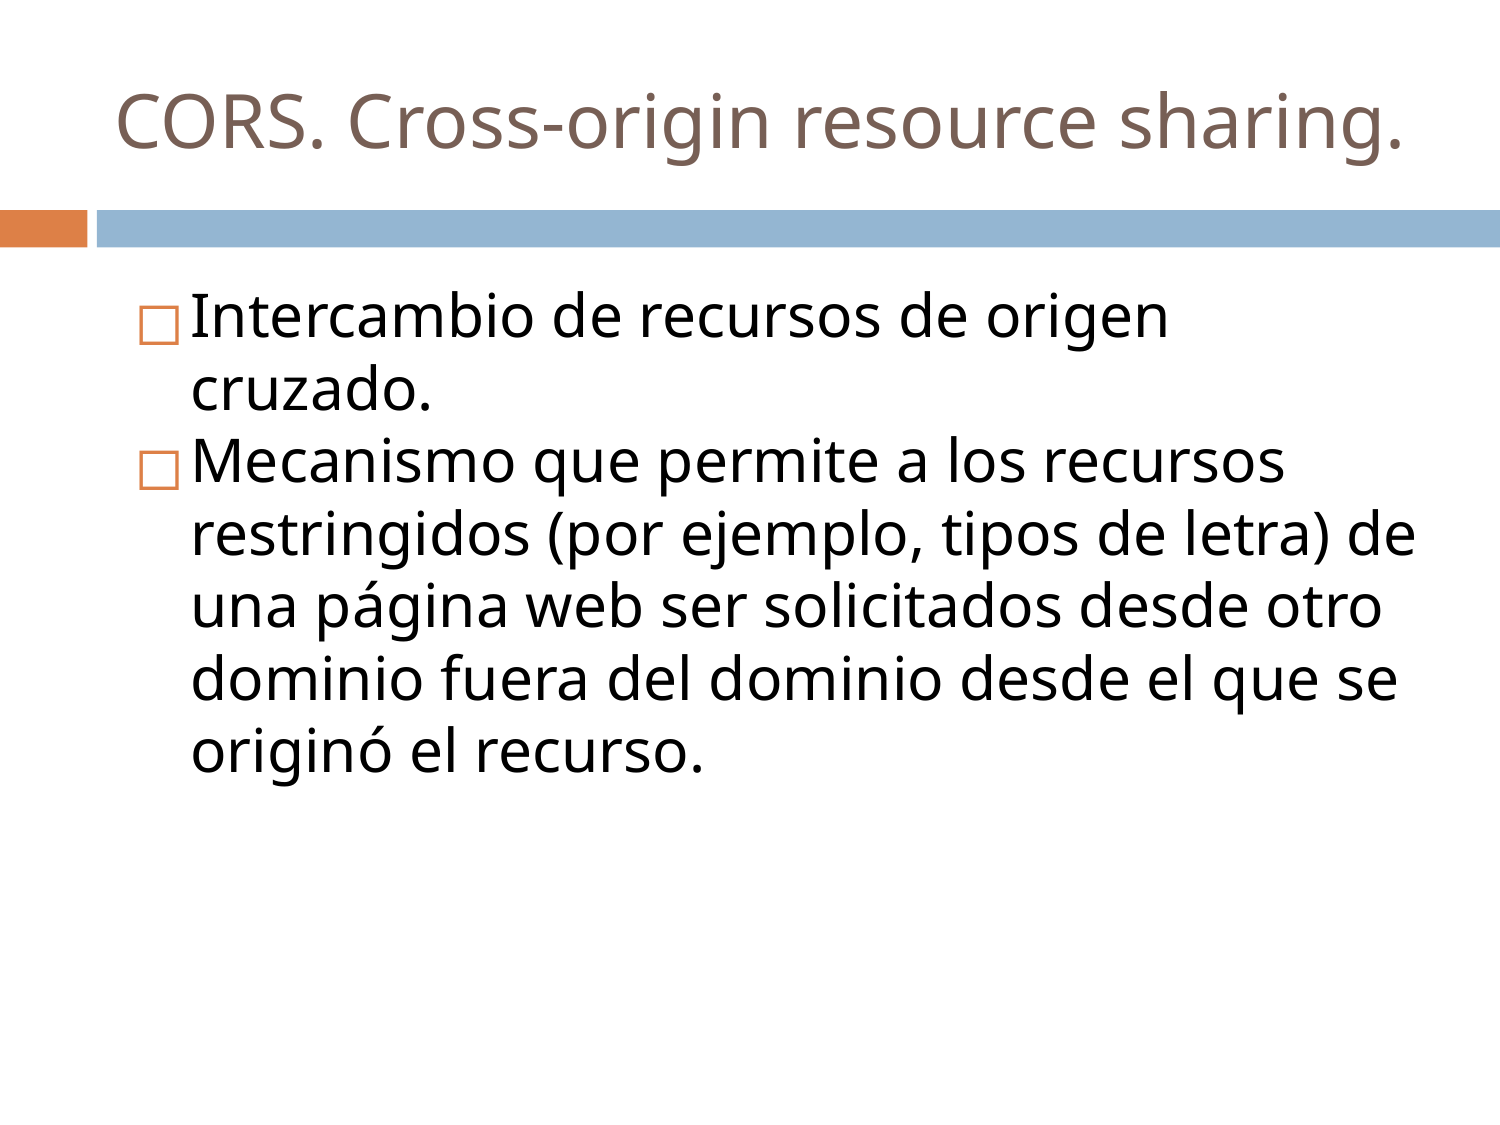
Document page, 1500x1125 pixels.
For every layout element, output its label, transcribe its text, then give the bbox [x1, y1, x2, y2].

title CORS. Cross-origin resource sharing. [99, 37, 1438, 200]
list Intercambio de recursos de origen cruzado. Mecanismo que permite a los recursos restringidos (por ejemplo, tipos de letra) de una página web ser solicitados desde otro dominio fuera del dominio desde el que se originó el recurso. [100, 262, 1438, 1005]
